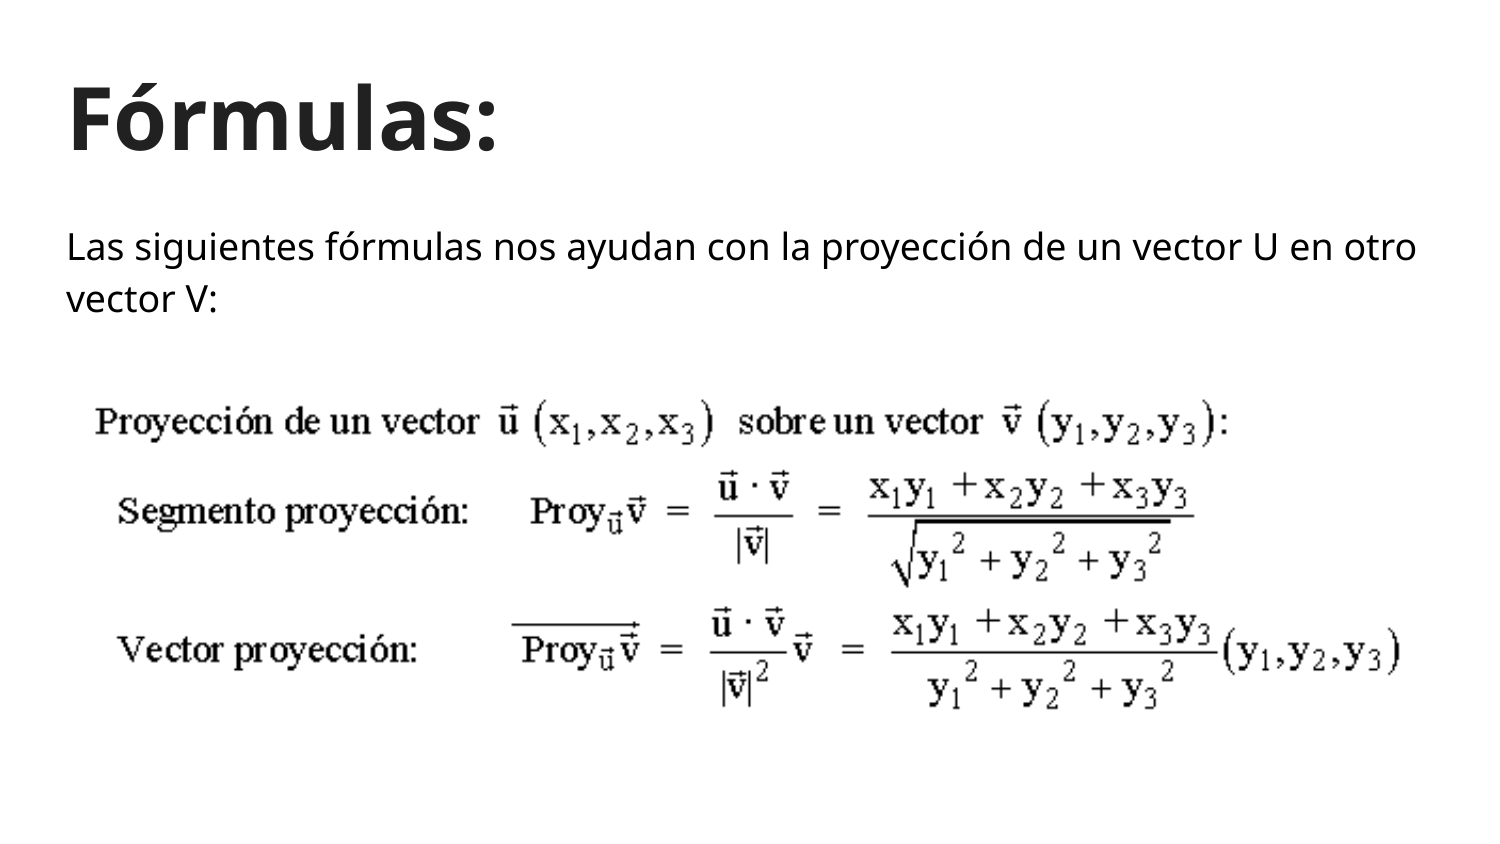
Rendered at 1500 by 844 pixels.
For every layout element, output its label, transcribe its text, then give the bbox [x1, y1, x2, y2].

picture [92, 394, 1408, 718]
title Fórmulas: [51, 48, 1449, 180]
list Las siguientes fórmulas nos ayudan con la proyección de un vector U en otro vector V: [51, 201, 1449, 750]
